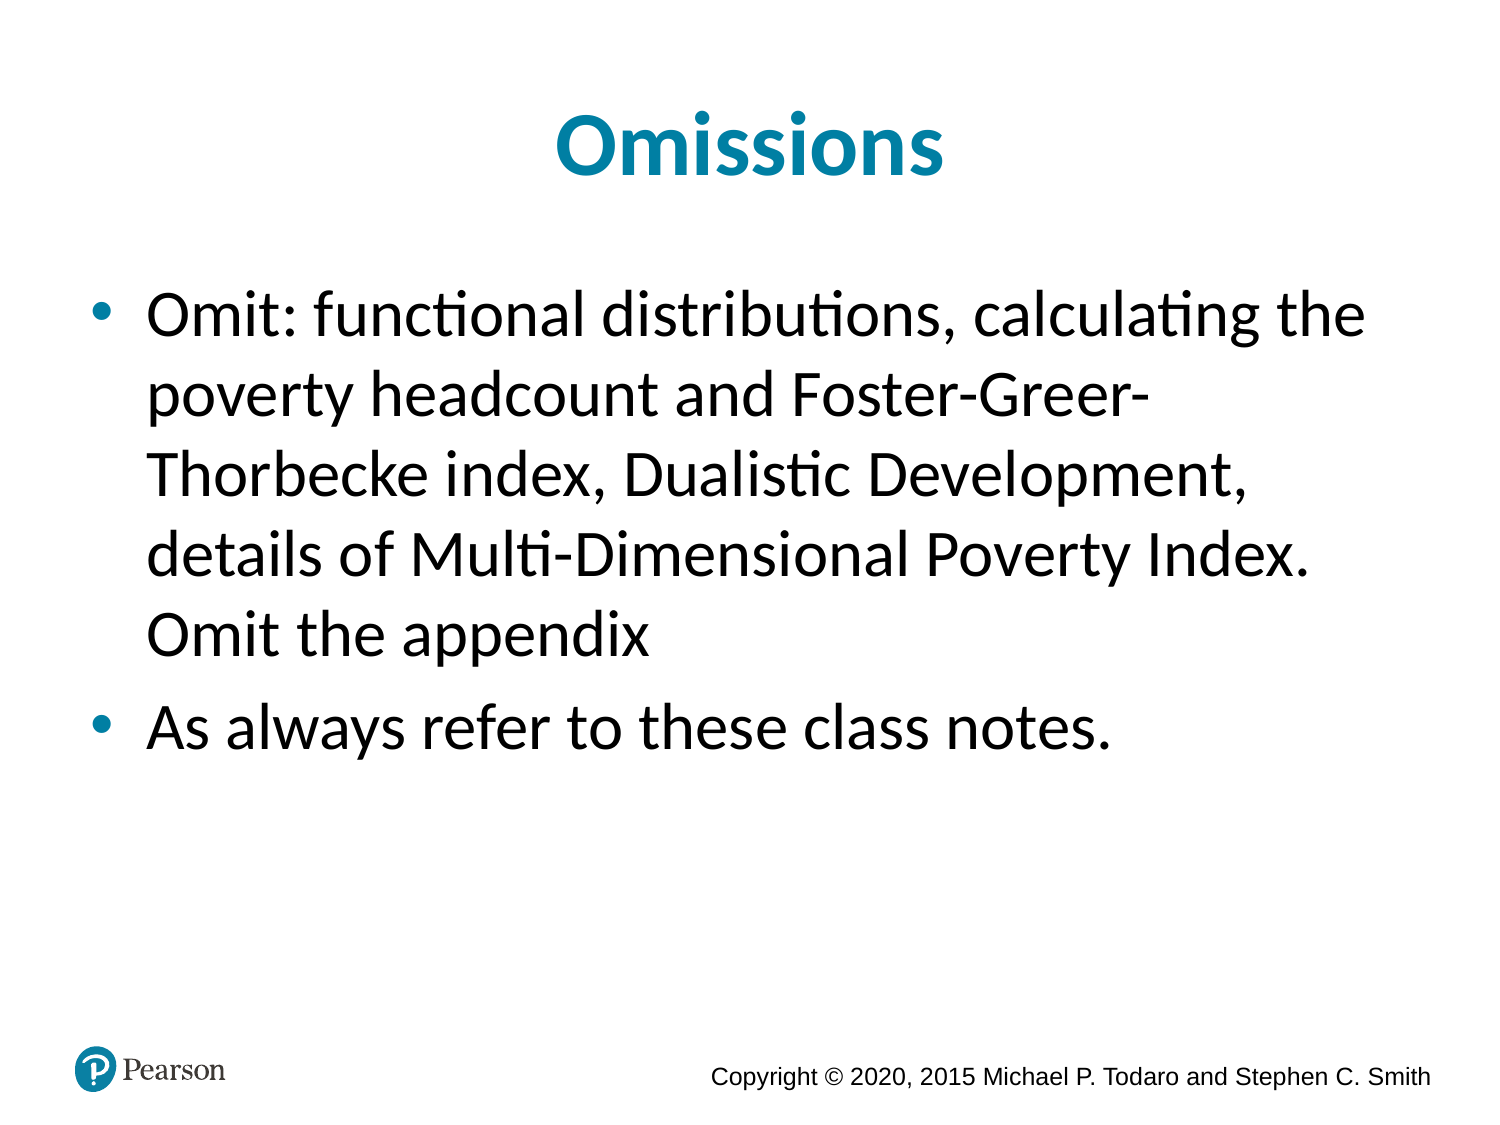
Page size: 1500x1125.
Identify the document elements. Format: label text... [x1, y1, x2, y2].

title Omissions [75, 45, 1425, 233]
list Omit: functional distributions, calculating the poverty headcount and Foster-Greer-Thorbecke index, Dualistic Development, details of Multi-Dimensional Poverty Index. Omit the appendix As always refer to these class notes. [75, 262, 1425, 1005]
